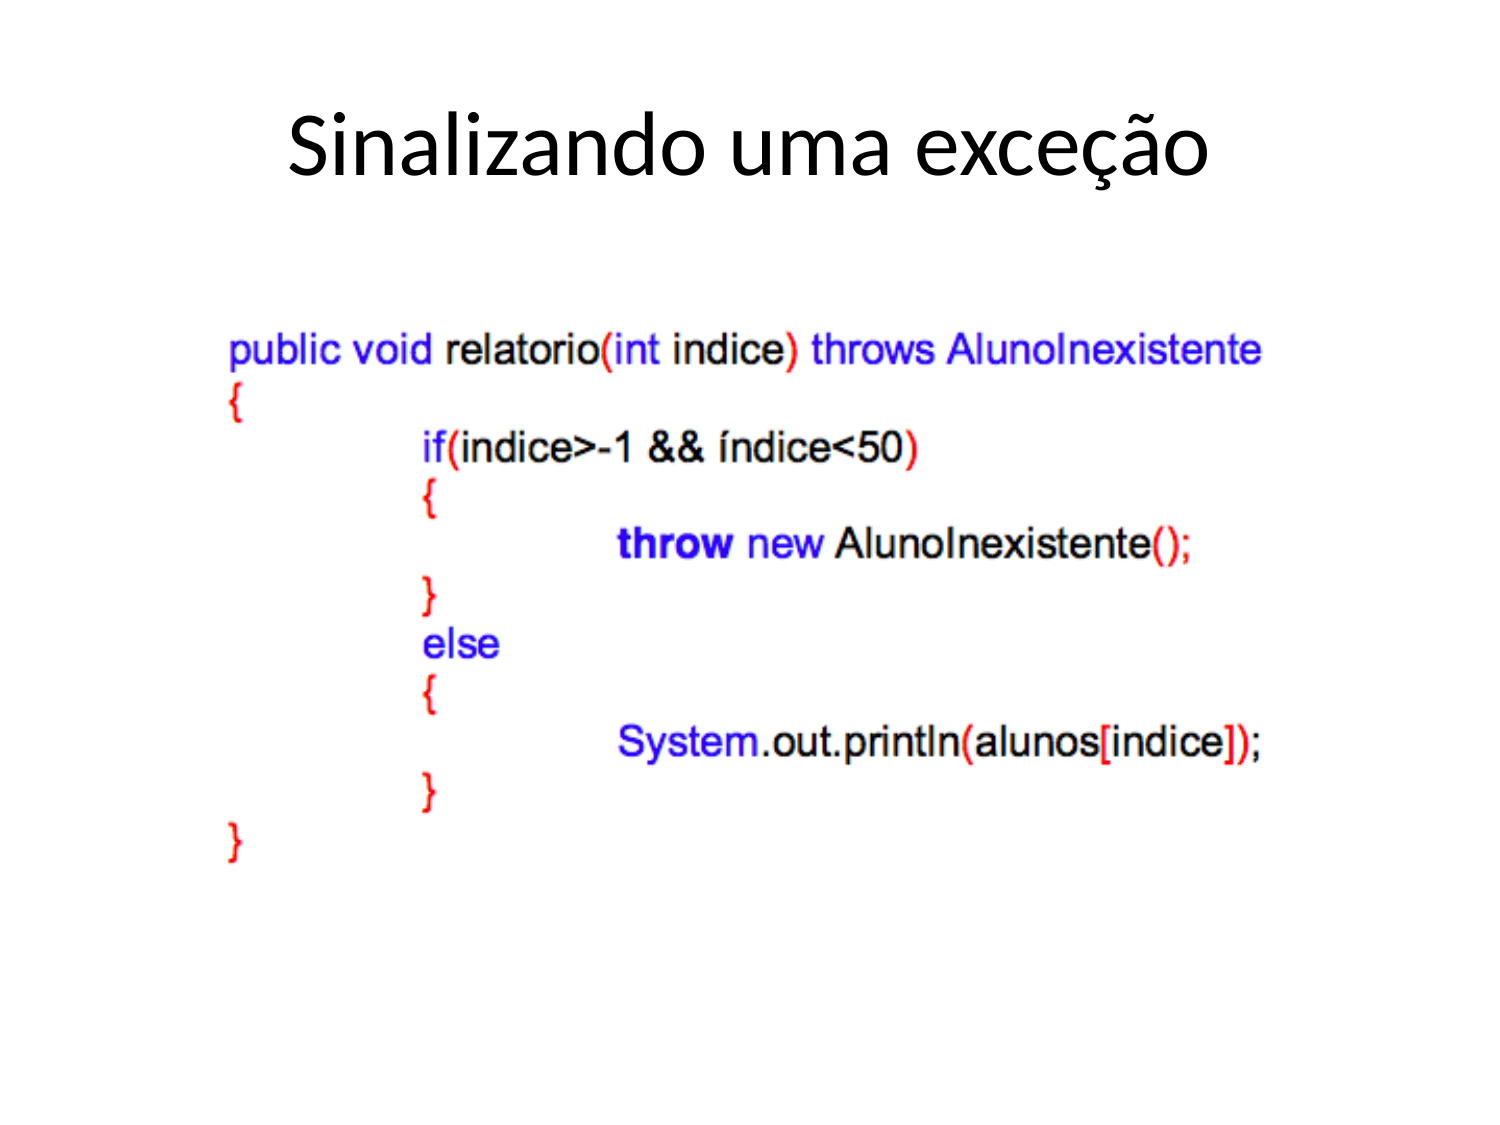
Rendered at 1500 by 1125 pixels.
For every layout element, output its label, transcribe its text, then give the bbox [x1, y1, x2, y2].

picture [210, 325, 1288, 882]
title Sinalizando uma exceção [75, 45, 1425, 233]
